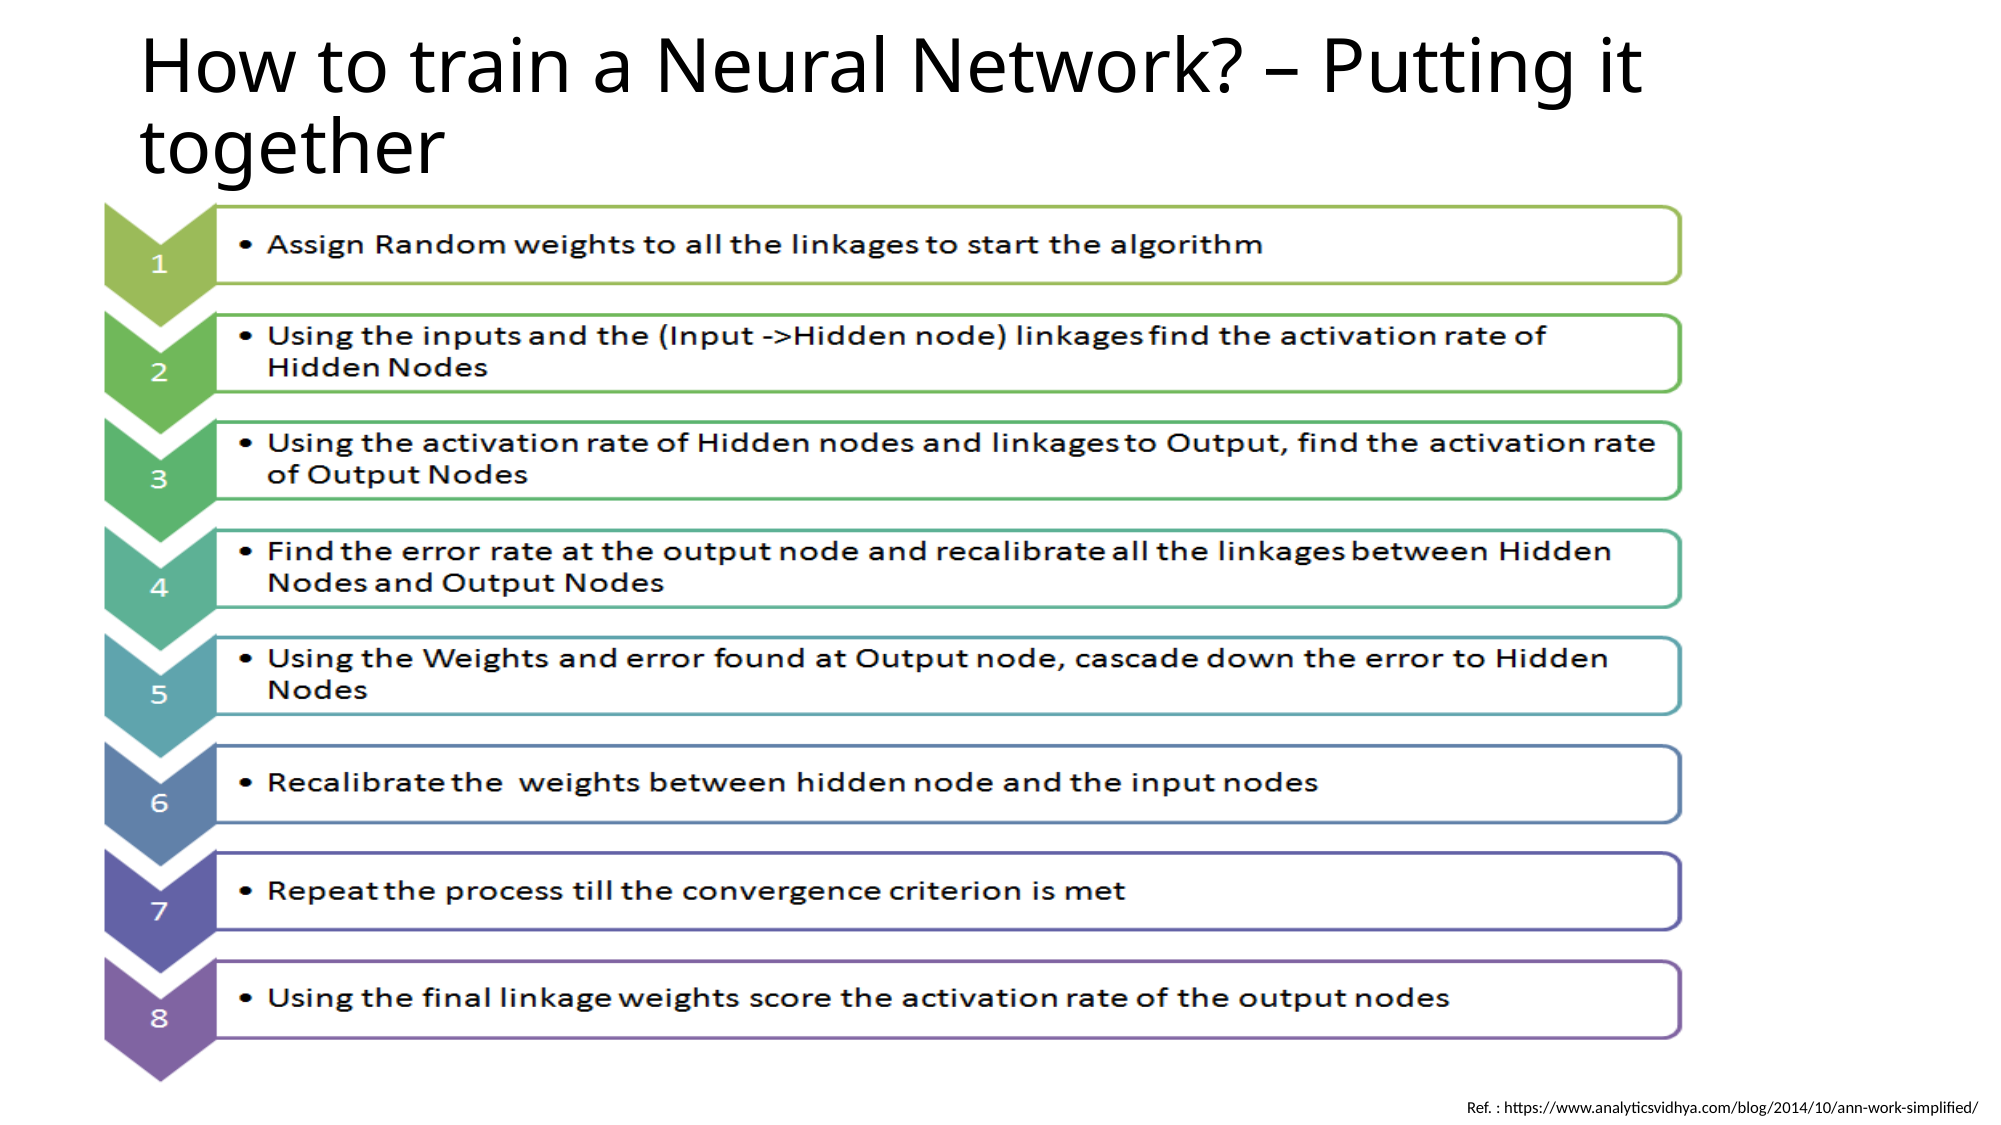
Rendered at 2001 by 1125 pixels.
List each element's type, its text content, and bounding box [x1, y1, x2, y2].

picture [84, 194, 1692, 1108]
title How to train a Neural Network? – Putting it together [124, 0, 1850, 218]
text_box Ref. : https://www.analyticsvidhya.com/blog/2014/10/ann-work-simplified/ [1452, 1089, 1995, 1125]
